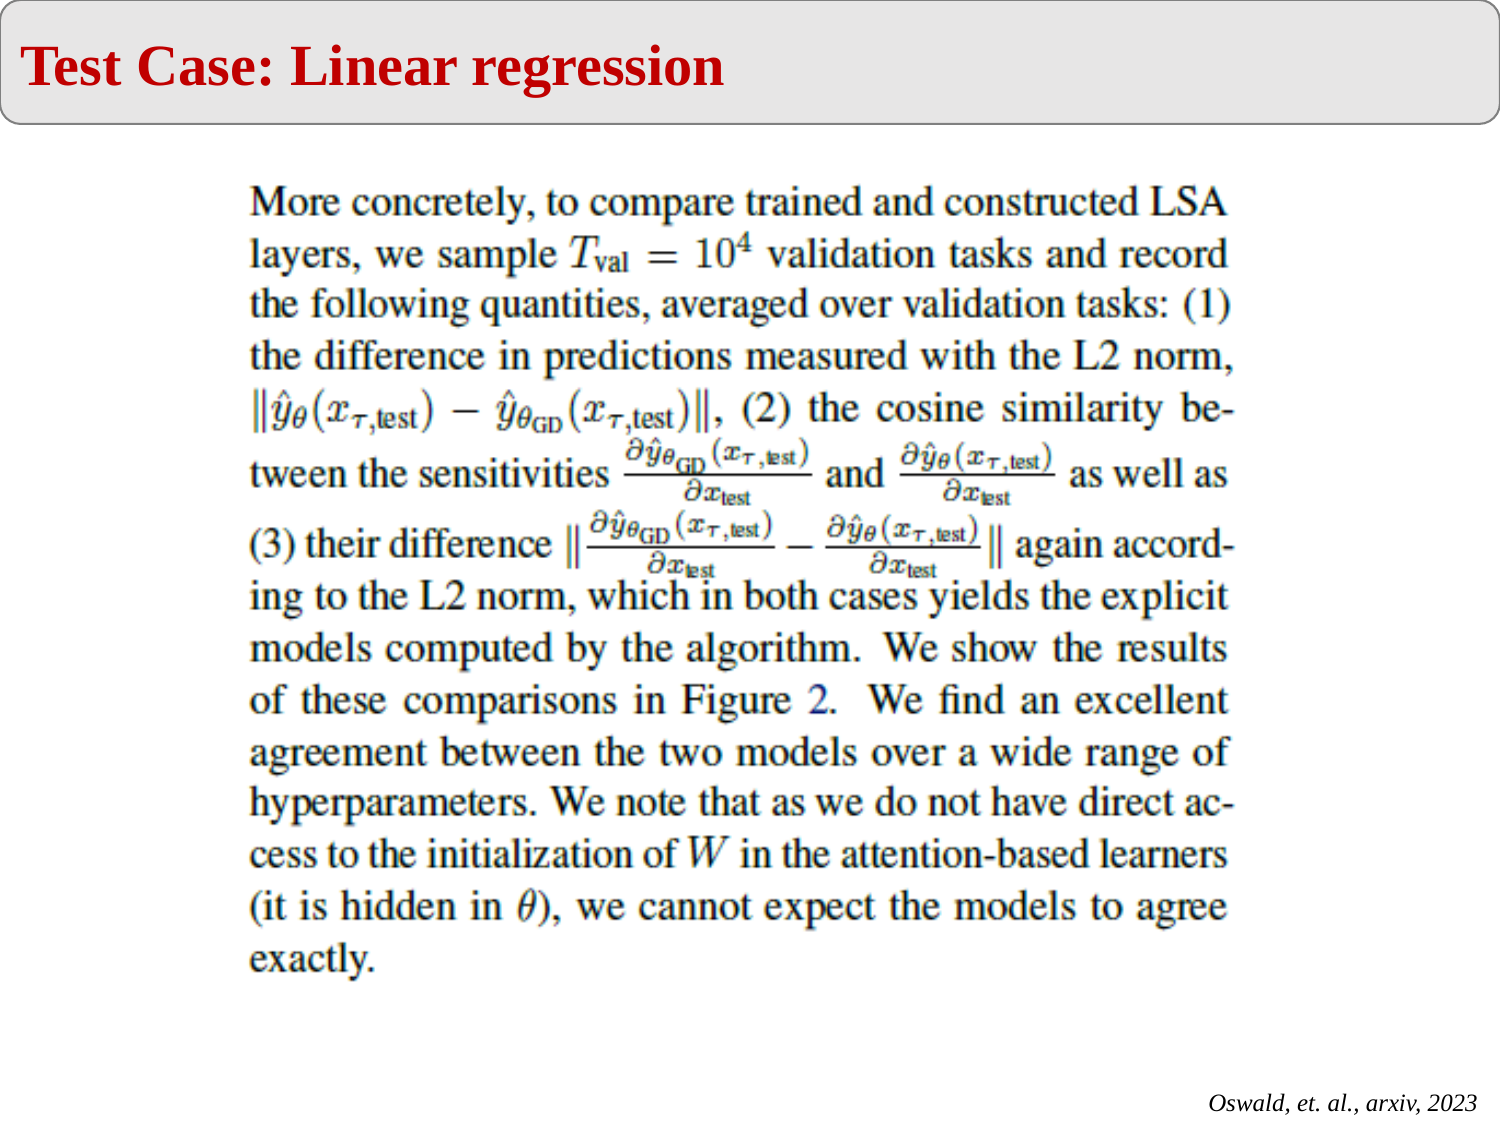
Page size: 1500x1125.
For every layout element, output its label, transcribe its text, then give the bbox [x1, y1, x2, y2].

picture [237, 173, 1263, 984]
text_box Oswald, et. al., arxiv, 2023 [1193, 1079, 1500, 1125]
text_box Test Case: Linear regression [0, 0, 1500, 125]
